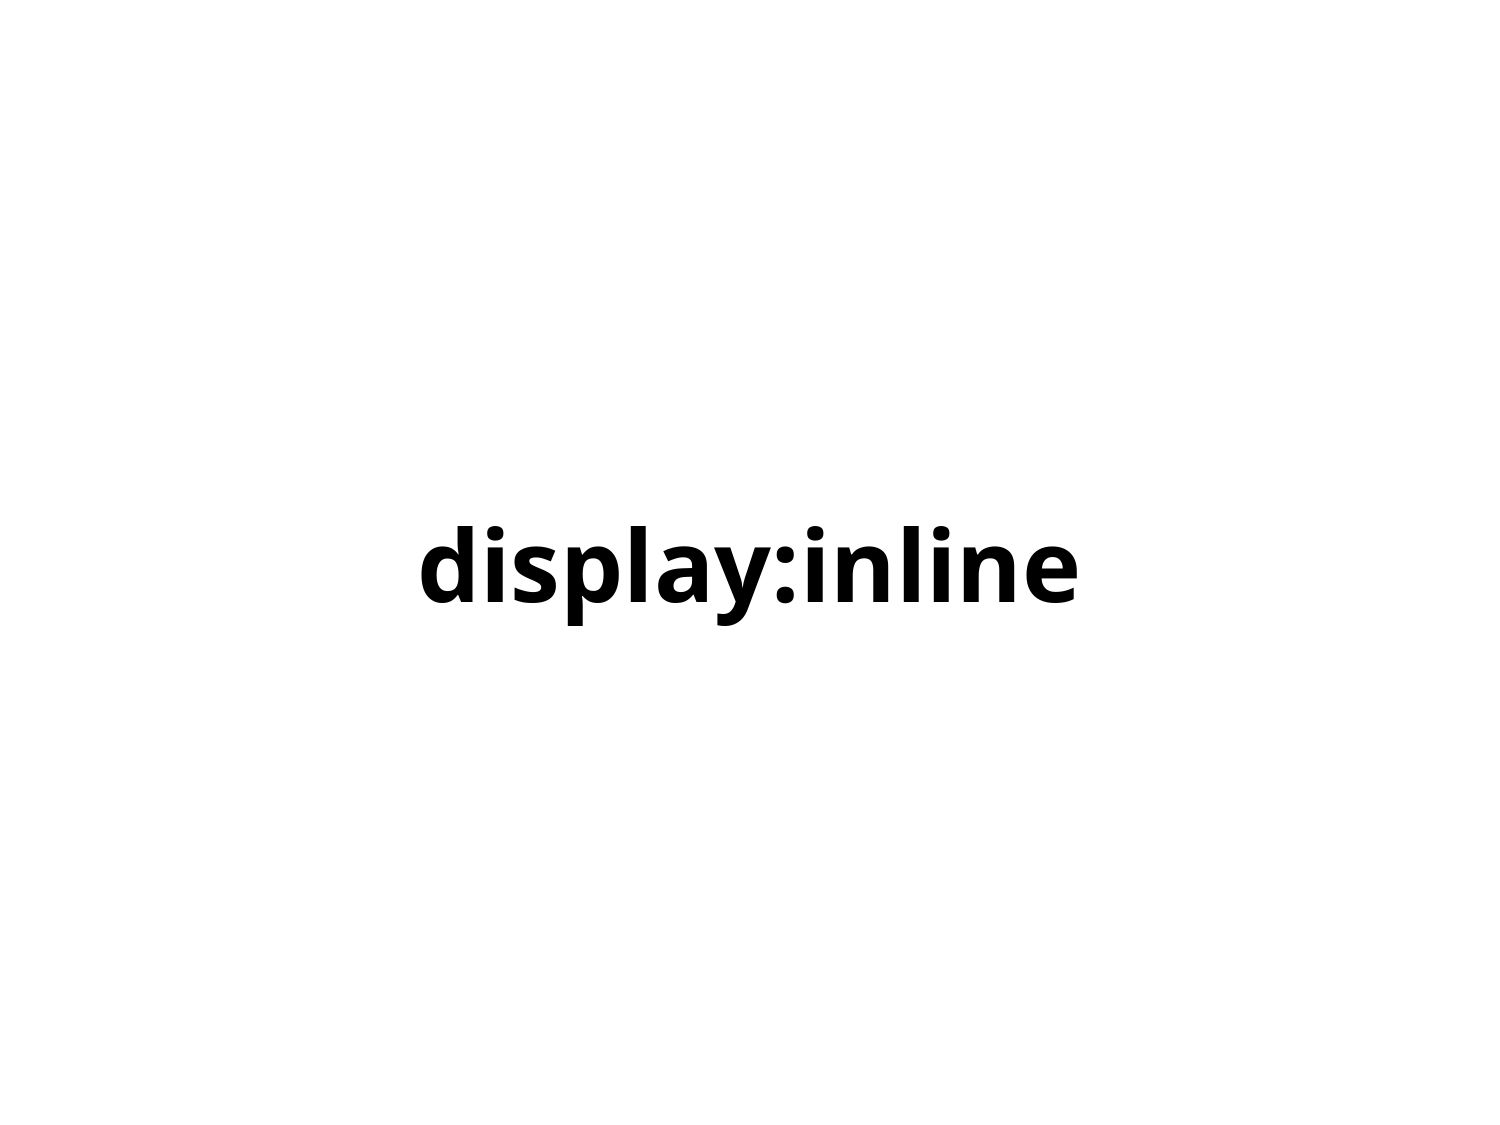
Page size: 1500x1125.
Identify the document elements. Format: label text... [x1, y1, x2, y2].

title display:inline [112, 435, 1388, 690]
